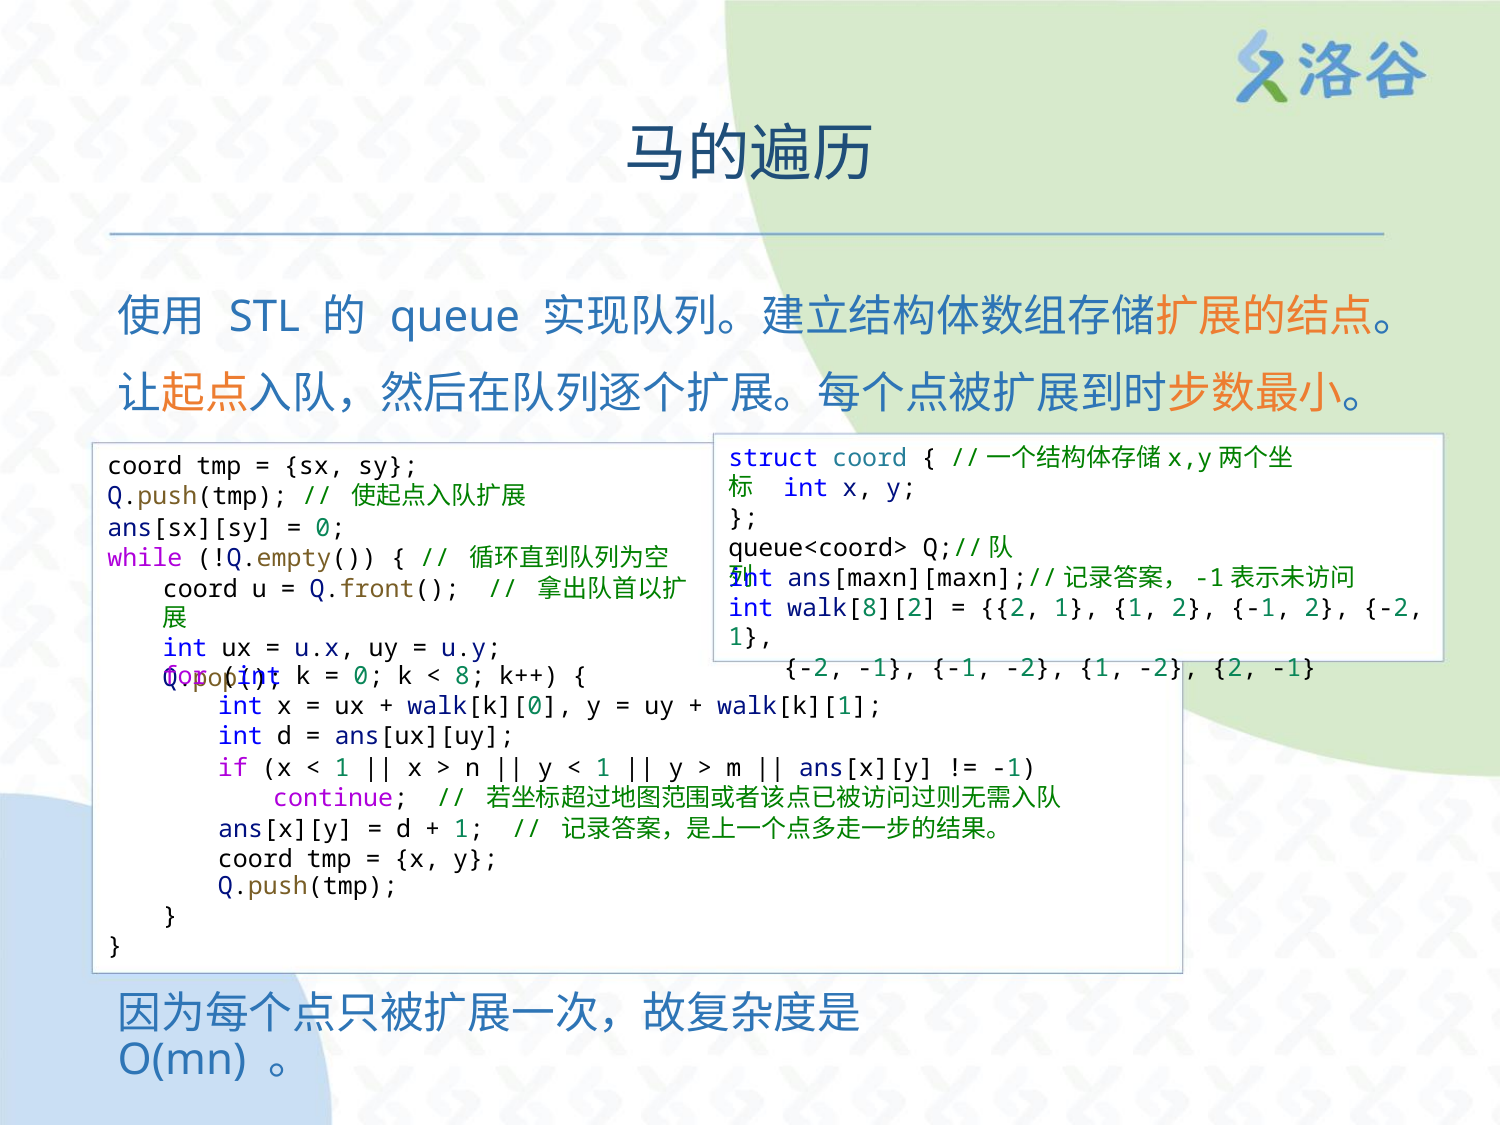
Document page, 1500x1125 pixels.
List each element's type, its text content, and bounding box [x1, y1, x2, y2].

text_box coord tmp = {sx, sy}; Q.push(tmp); // 使起点入队扩展 ans[sx][sy] = 0; while (!Q.empty()) { // 循环直到队列为空 coord u = Q.front(); // 拿出队首以扩展 int ux = u.x, uy = u.y; Q.pop(); [107, 450, 708, 692]
text_box } [107, 930, 147, 961]
text_box queue<coord> Q;//队列 [728, 531, 1038, 561]
text_box struct coord { //一个结构体存储x,y两个坐标 [728, 441, 1305, 501]
text_box 使用 STL 的 queue 实现队列。建立结构体数组存储扩展的结点。 [117, 294, 1381, 341]
text_box [0, 0, 1500, 1125]
text_box }; [728, 501, 781, 531]
text_box Q.push(tmp); [217, 870, 409, 901]
text_box int x, y; [783, 471, 933, 502]
text_box } [162, 900, 202, 931]
text_box 因为每个点只被扩展一次，故复杂度是 O(mn) 。 [117, 992, 1074, 1084]
text_box 马的遍历 [624, 122, 901, 188]
text_box 让起点入队，然后在队列逐个扩展。每个点被扩展到时步数最小。 [117, 372, 1412, 418]
text_box int x = ux + walk[k][0], y = uy + walk[k][1]; int d = ans[ux][uy]; if (x < 1 || x > n || y < 1 || y > m || ans[x][y] != -1) continue; // 若坐标超过地图范围或者该点已被访问过则无需入队 ans[x][y] = d + 1; // 记录答案，是上一个点多走一步的结果。 coord tmp = {x, y}; [217, 690, 1067, 873]
text_box int ans[maxn][maxn];//记录答案，-1表示未访问 int walk[8][2] = {{2, 1}, {1, 2}, {-1, 2}, {-2, 1}, {-2, -1}, {-1, -2}, {1, -2}, {2, -1} [728, 561, 1458, 682]
text_box for (int k = 0; k < 8; k++) { [162, 660, 588, 691]
